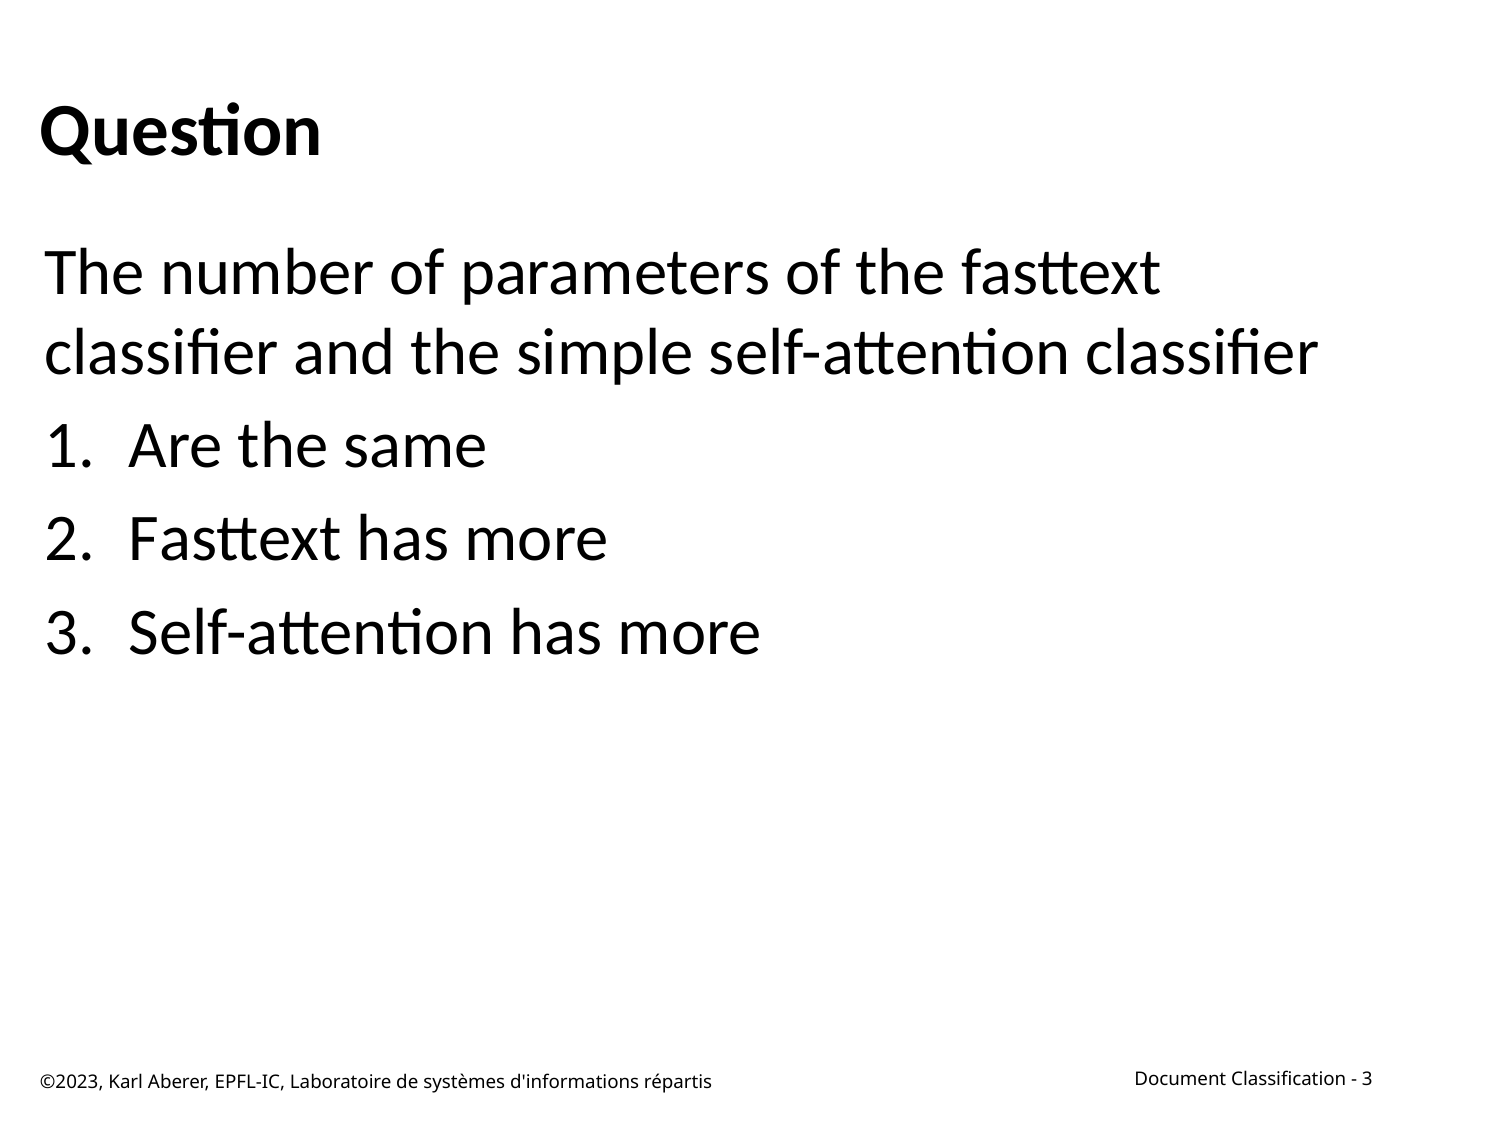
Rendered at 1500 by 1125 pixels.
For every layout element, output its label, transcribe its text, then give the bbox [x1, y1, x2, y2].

title Question [24, 49, 1388, 201]
footer ©2023, Karl Aberer, EPFL-IC, Laboratoire de systèmes d'informations répartis [24, 1062, 988, 1101]
list The number of parameters of the fasttext classifier and the simple self-attention classifier Are the same Fasttext has more Self-attention has more [29, 219, 1393, 1046]
